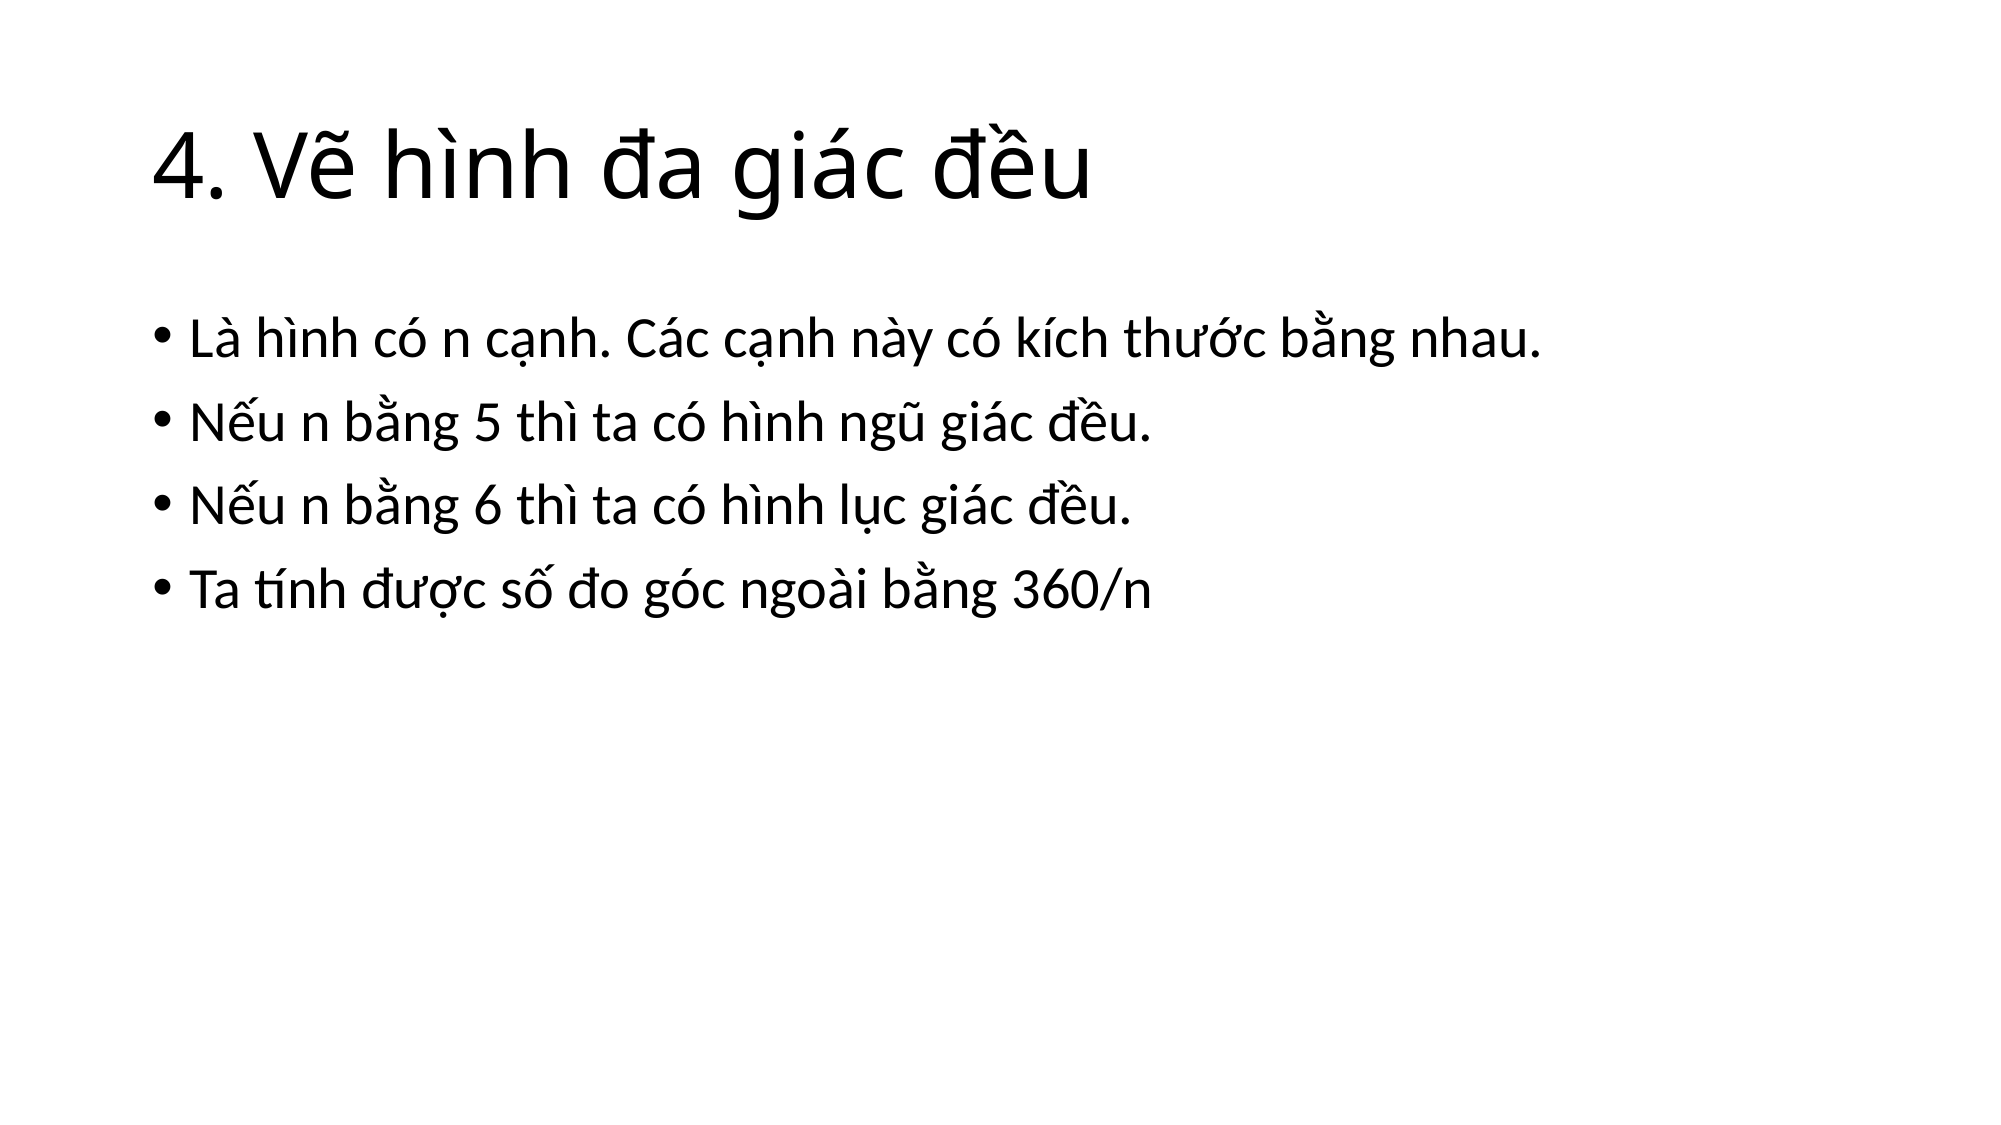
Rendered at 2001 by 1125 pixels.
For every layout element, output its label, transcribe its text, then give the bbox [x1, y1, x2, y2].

title 4. Vẽ hình đa giác đều [137, 59, 1863, 278]
list Là hình có n cạnh. Các cạnh này có kích thước bằng nhau. Nếu n bằng 5 thì ta có hình ngũ giác đều. Nếu n bằng 6 thì ta có hình lục giác đều. Ta tính được số đo góc ngoài bằng 360/n [137, 299, 1863, 1014]
